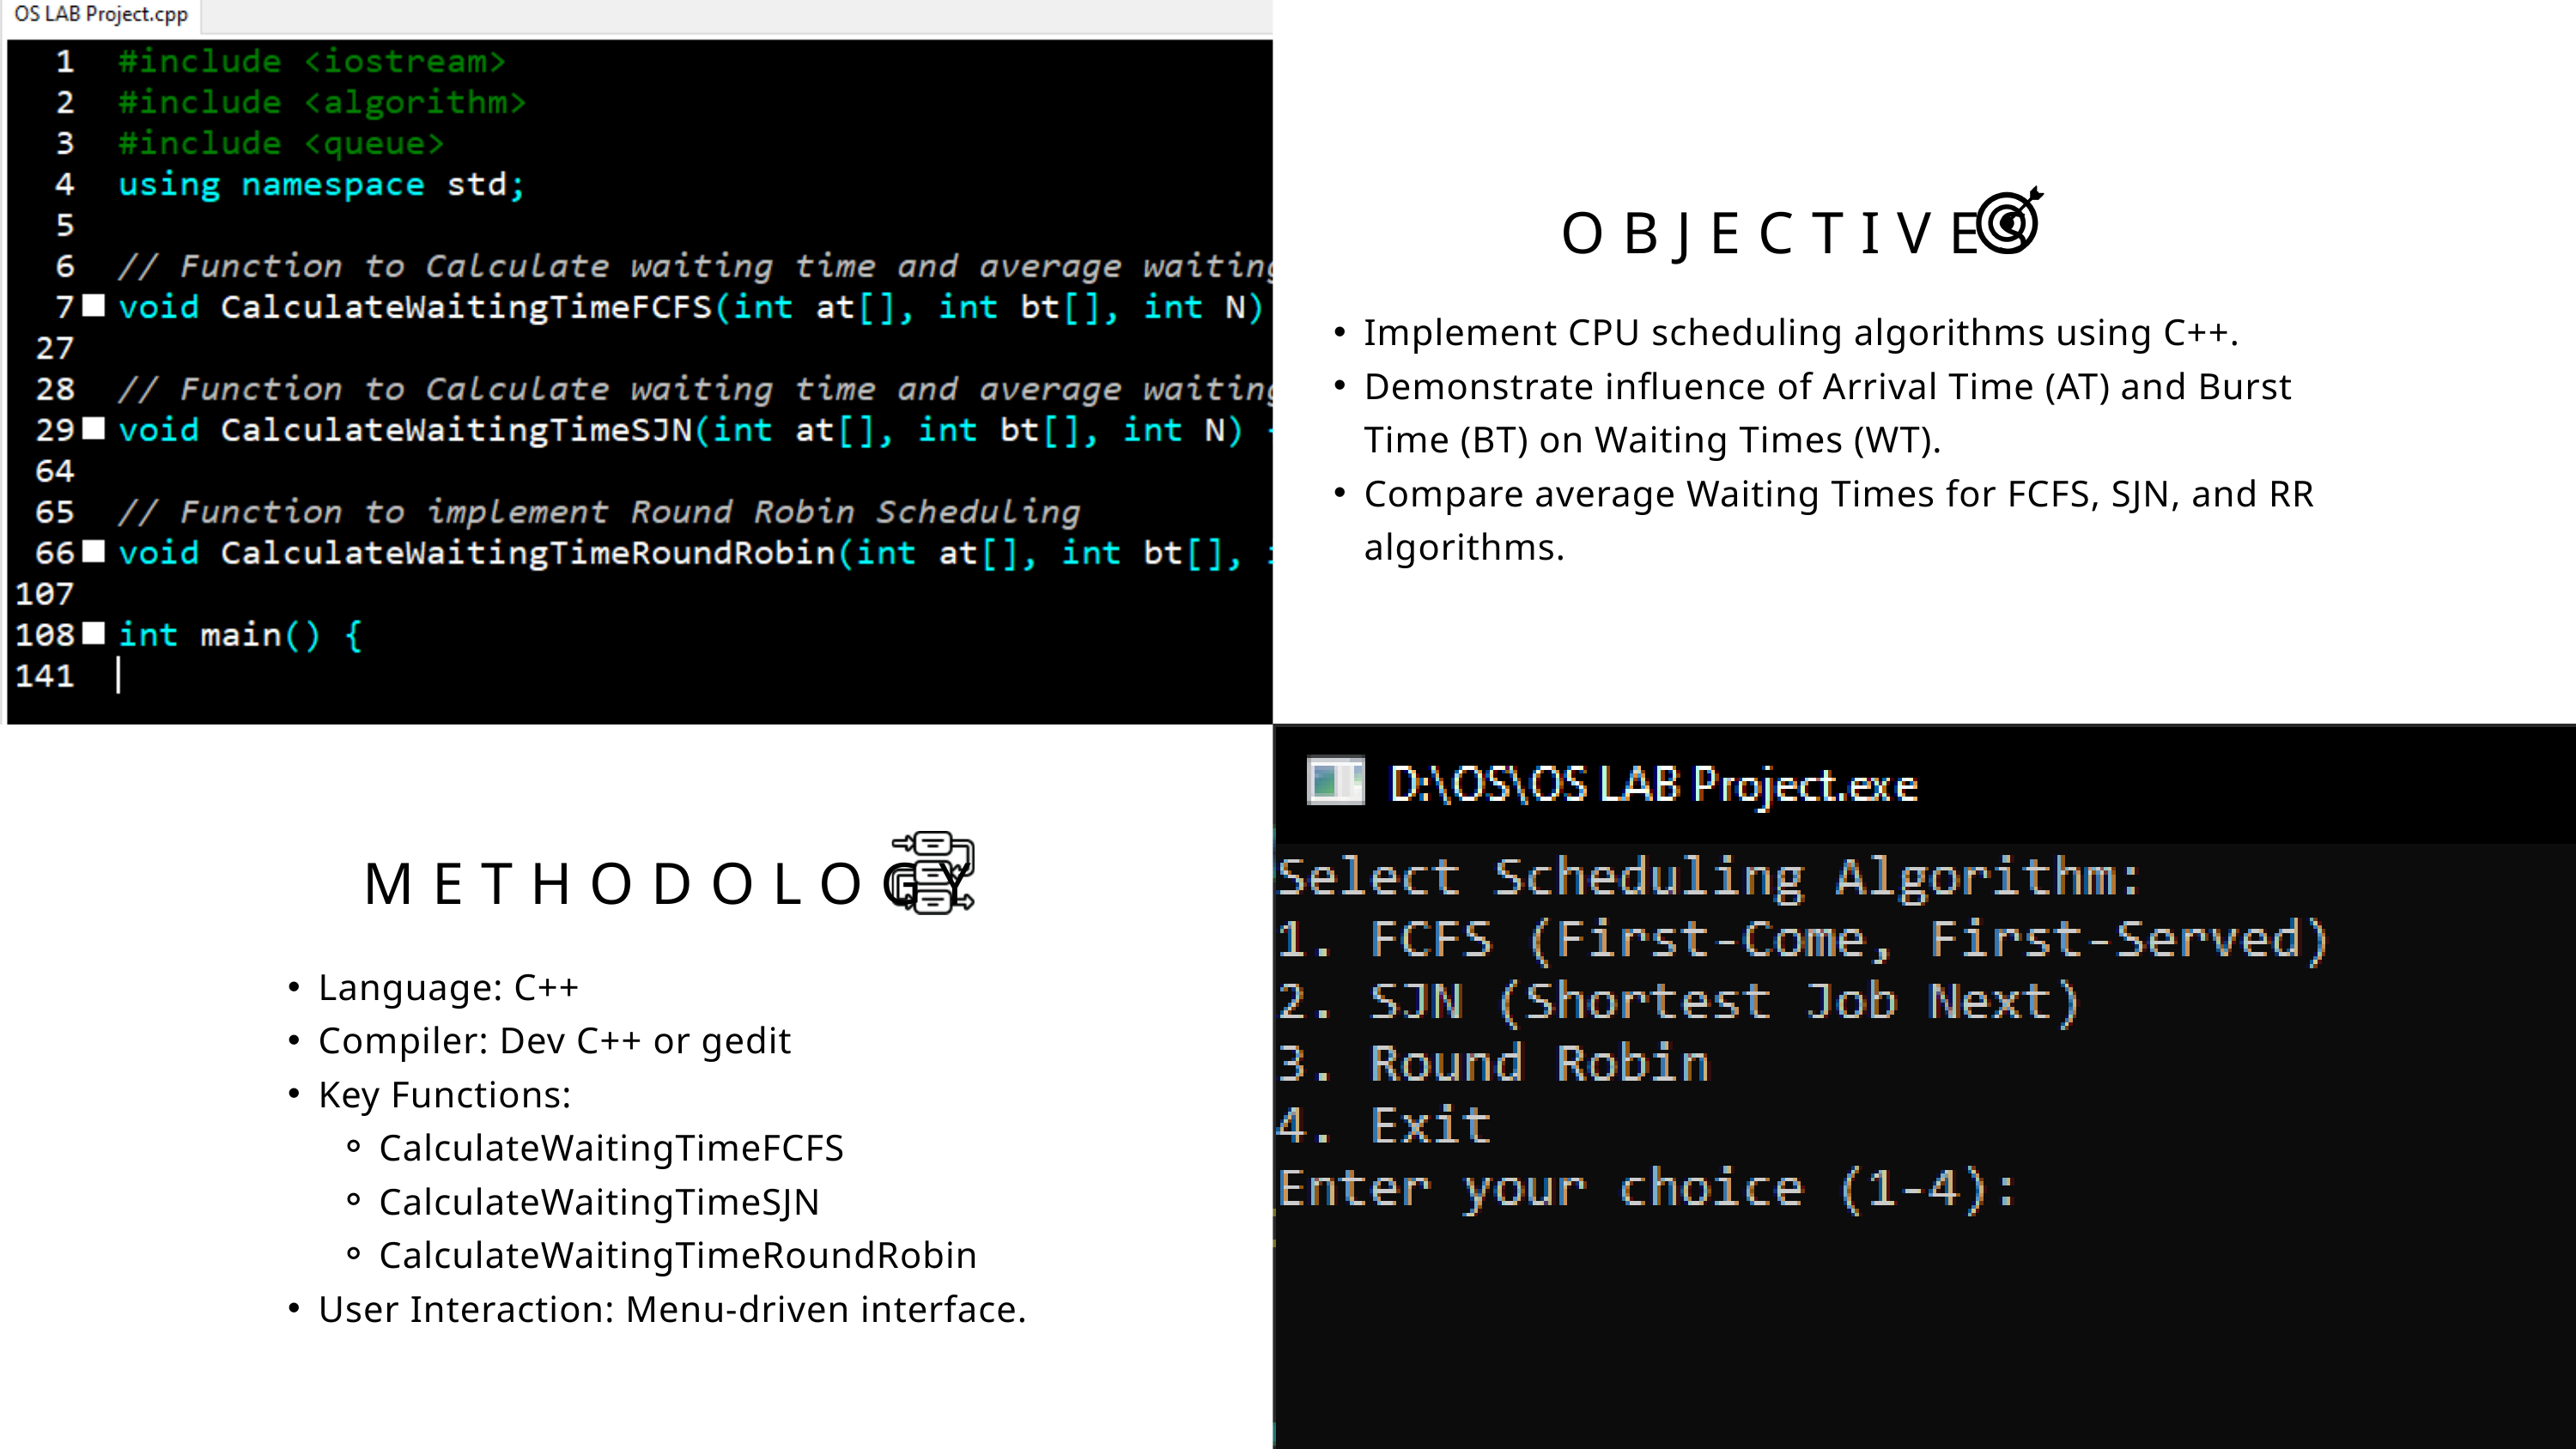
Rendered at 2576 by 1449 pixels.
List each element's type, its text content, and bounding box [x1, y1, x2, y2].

text_box Language: C++ Compiler: Dev C++ or gedit Key Functions: CalculateWaitingTimeFCFS CalculateWaitingTimeSJN CalculateWaitingTimeRoundRobin User Interaction: Menu-driven interface. [257, 954, 1268, 1384]
text_box METHODOLOGY [47, 840, 1268, 916]
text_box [0, 0, 1273, 724]
text_box [891, 831, 975, 840]
text_box OBJECTIVES [1277, 191, 2415, 266]
text_box Implement CPU scheduling algorithms using C++. Demonstrate influence of Arrival Time (AT) and Burst Time (BT) on Waiting Times (WT). Compare average Waiting Times for FCFS, SJN, and RR algorithms. [1303, 299, 2319, 567]
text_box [1273, 724, 2576, 1449]
text_box [1976, 185, 2044, 254]
